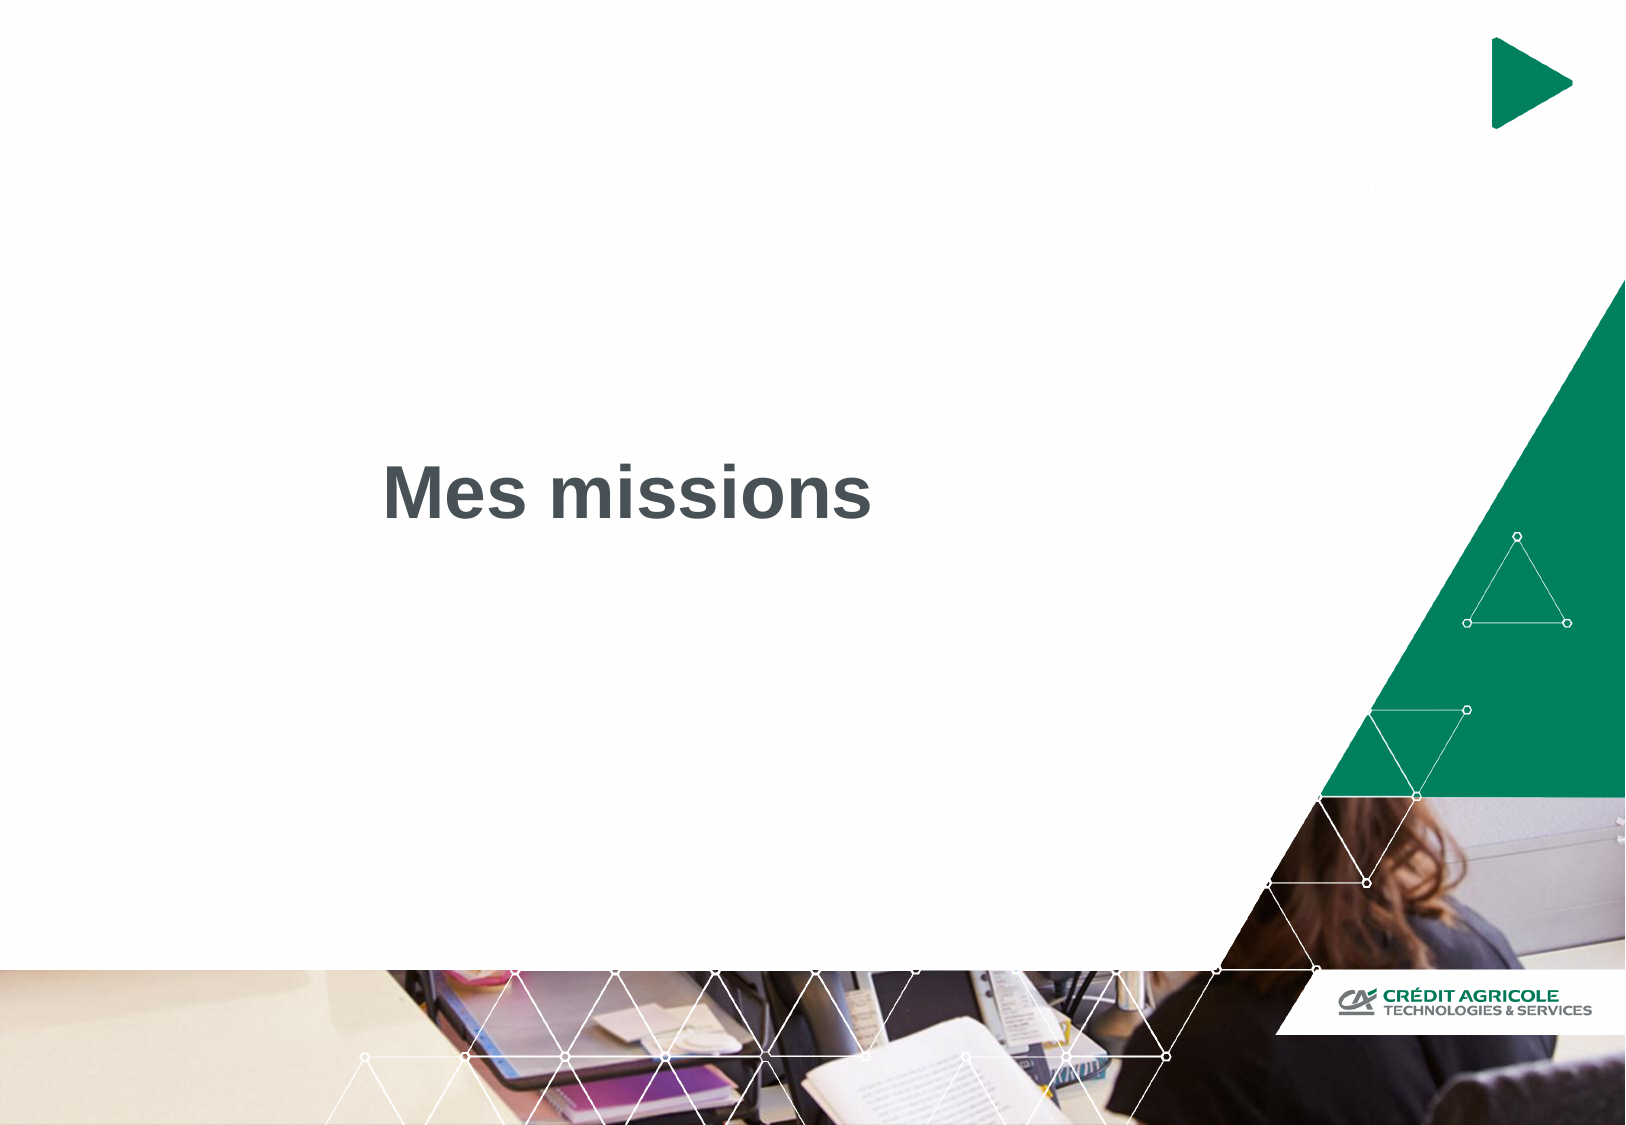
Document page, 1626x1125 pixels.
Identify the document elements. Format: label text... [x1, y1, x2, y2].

picture [0, 0, 1625, 1125]
list Mes missions [125, 435, 1131, 852]
